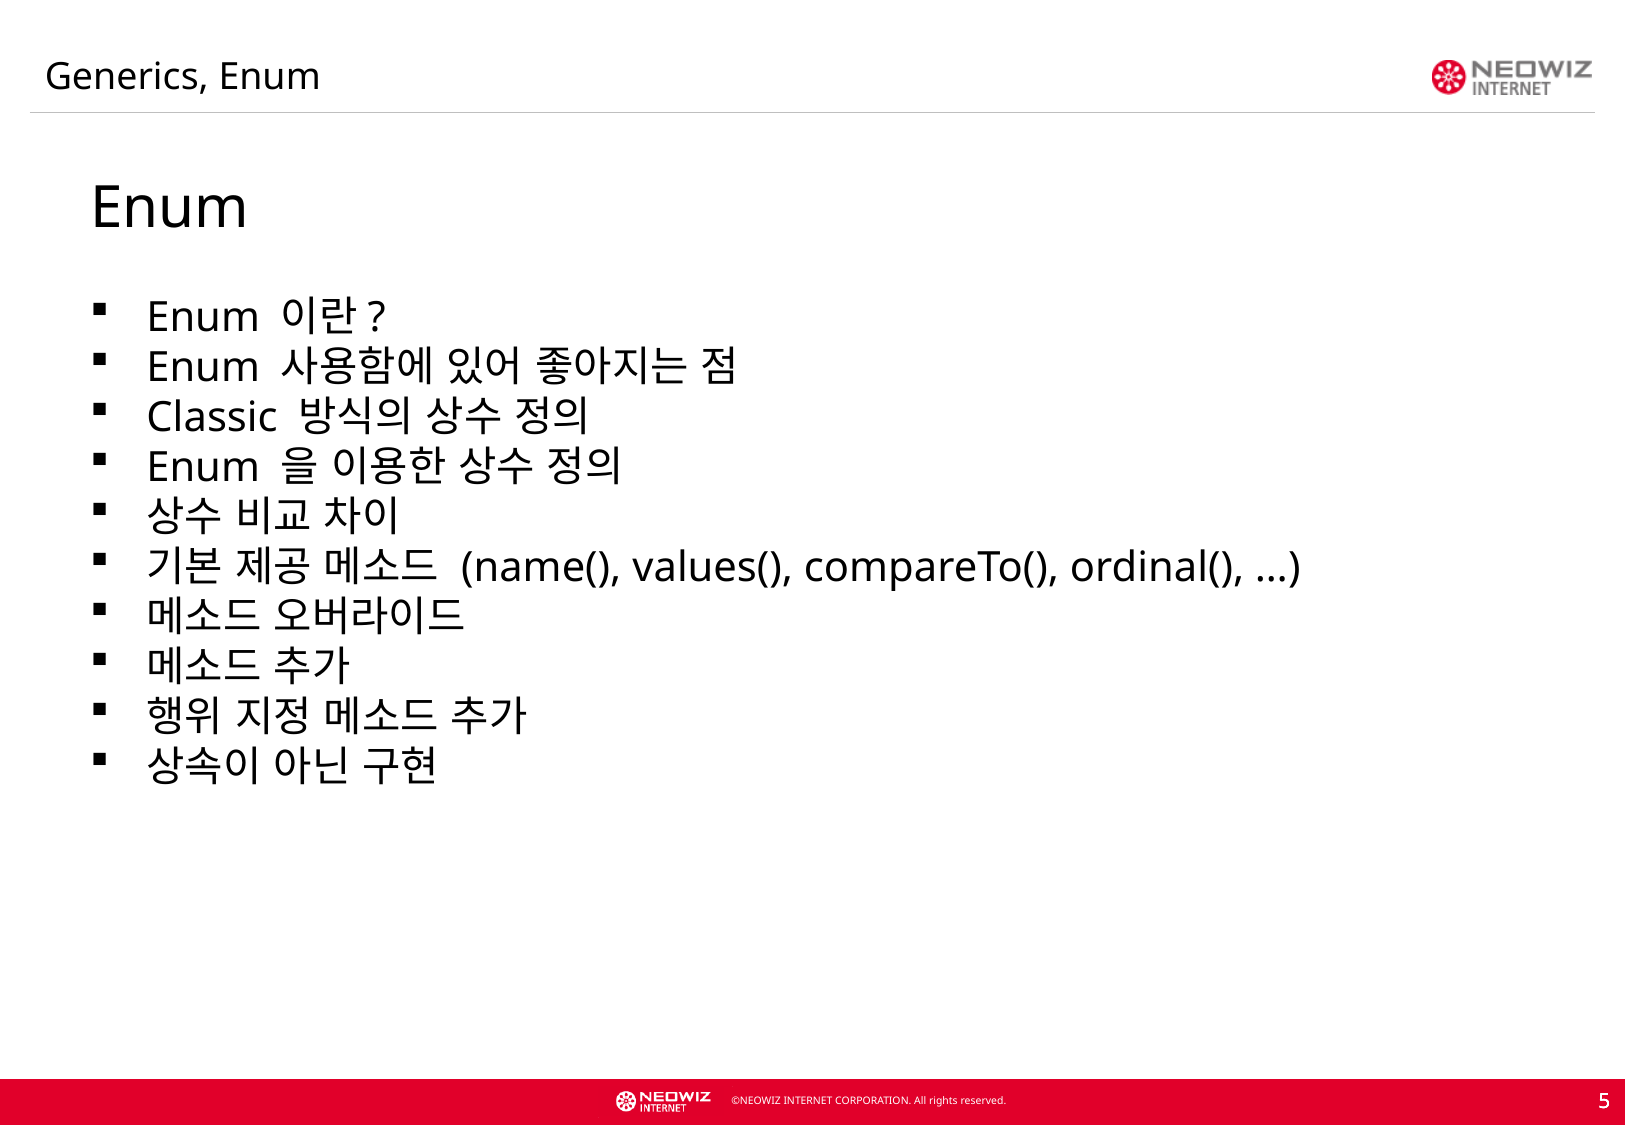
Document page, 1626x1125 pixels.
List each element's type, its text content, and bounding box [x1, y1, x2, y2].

text_box Generics, Enum [29, 30, 887, 118]
picture [598, 1086, 723, 1116]
text_box 5 [1245, 1080, 1625, 1125]
text_box Enum Enum 이란? Enum 사용함에 있어 좋아지는 점 Classic 방식의 상수 정의 Enum 을 이용한 상수 정의 상수 비교 차이 기본 제공 메소드 (name(), values(), compareTo(), ordinal(), …) 메소드 오버라이드 메소드 추가 행위 지정 메소드 추가 상속이 아닌 구현 [0, 112, 1625, 1080]
picture [1432, 60, 1592, 95]
